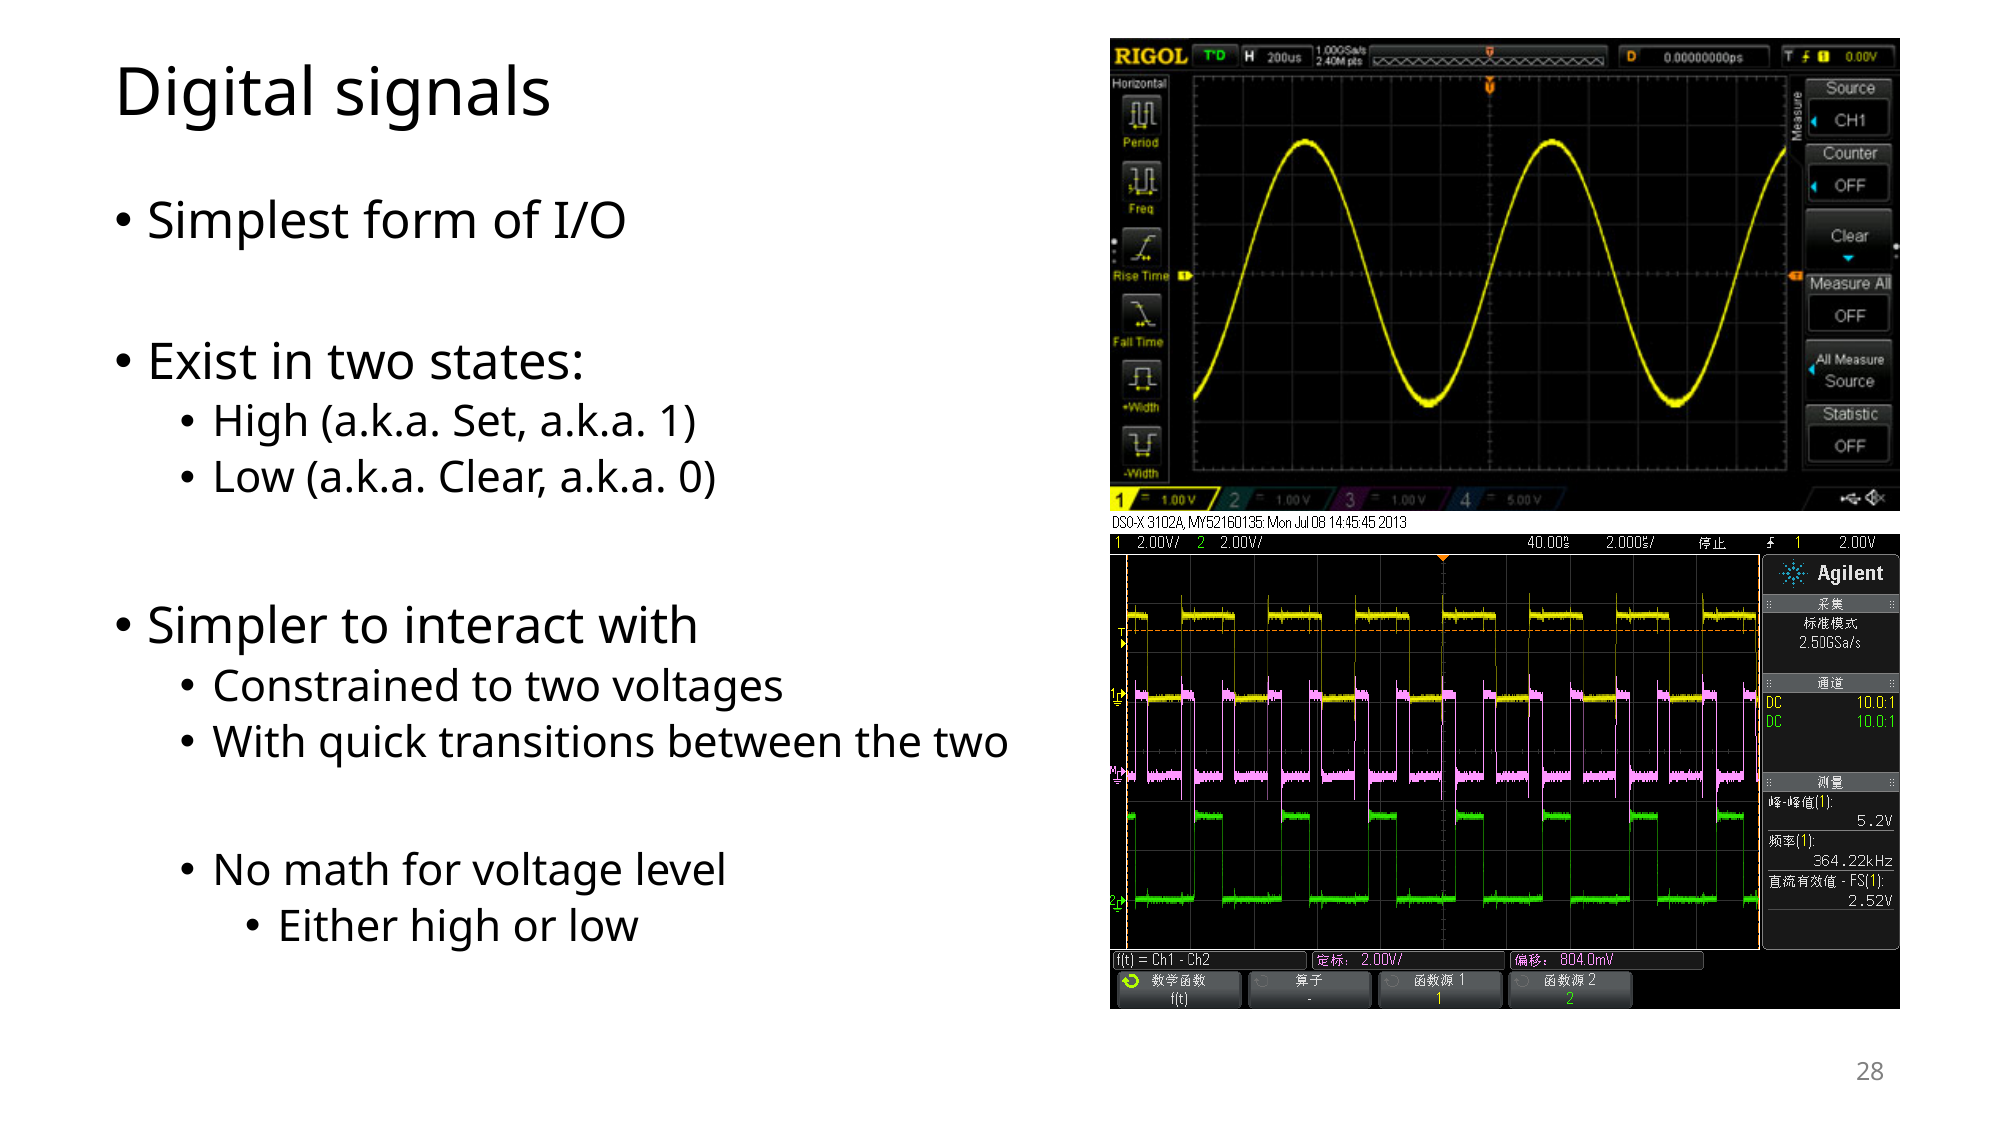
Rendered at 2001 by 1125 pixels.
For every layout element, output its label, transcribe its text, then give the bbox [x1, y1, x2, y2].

list Simplest form of I/O Exist in two states: High (a.k.a. Set, a.k.a. 1) Low (a.k.a. Clear, a.k.a. 0) Simpler to interact with Constrained to two voltages With quick transitions between the two No math for voltage level Either high or low [99, 187, 1034, 1013]
slide_number 28 [1749, 1042, 1900, 1103]
title Digital signals [99, 37, 1900, 150]
picture [1110, 38, 1900, 1009]
